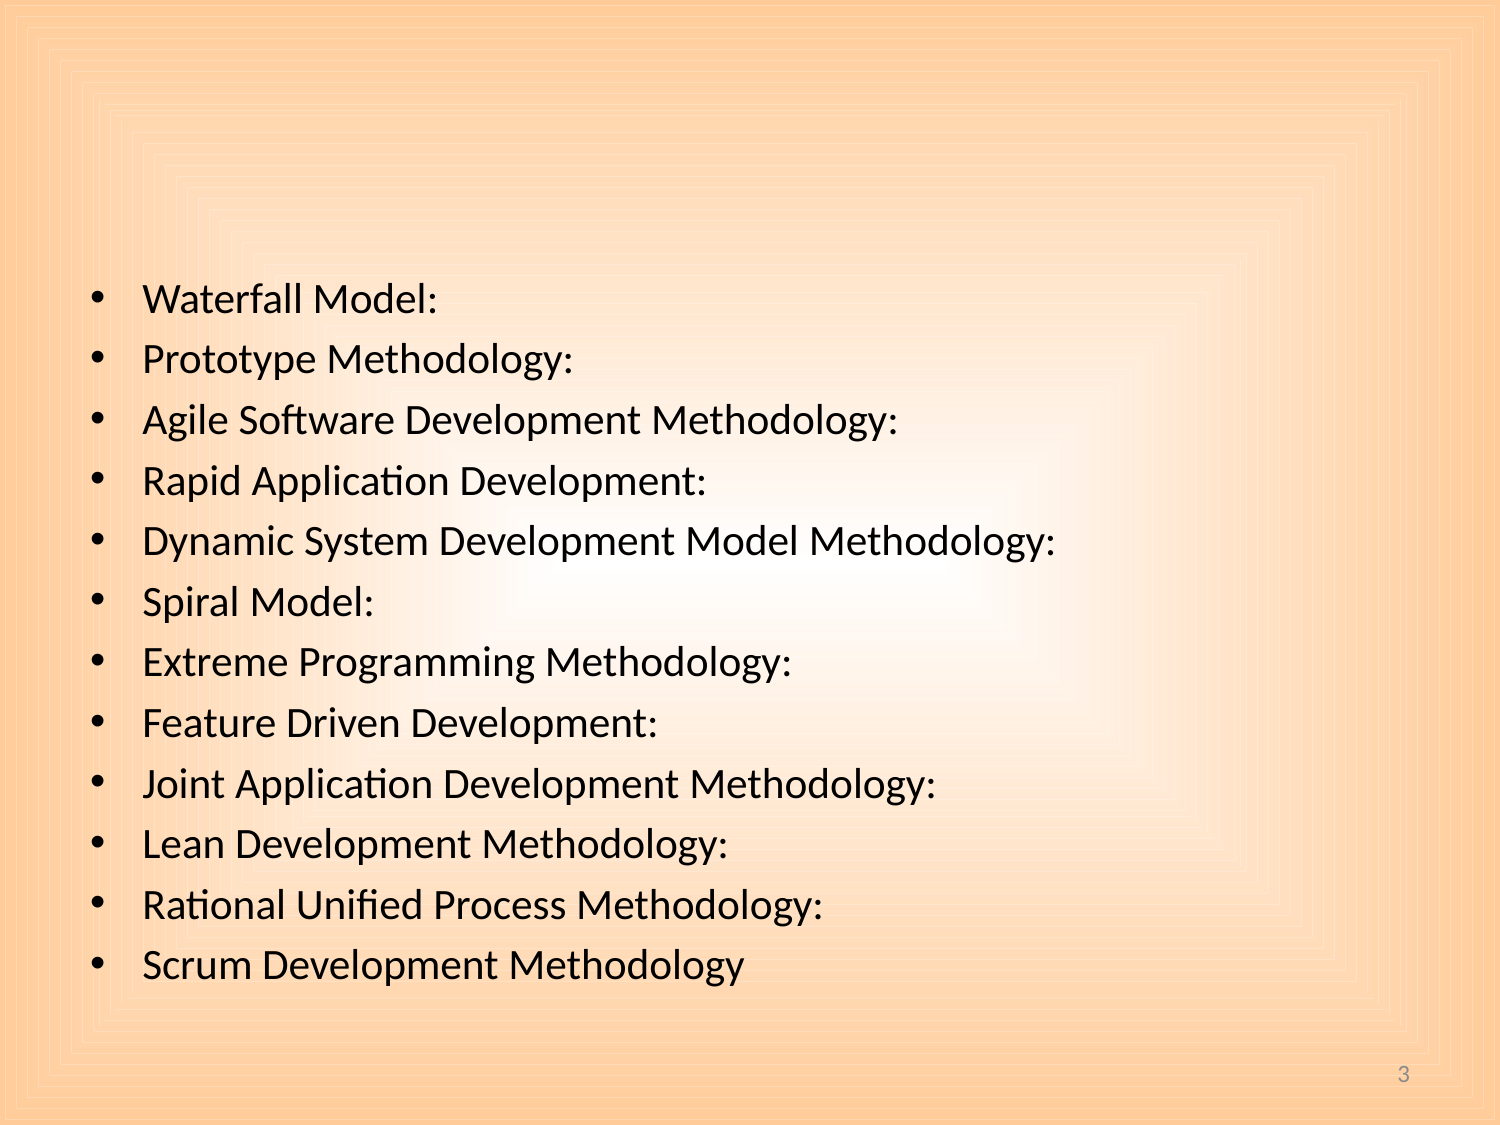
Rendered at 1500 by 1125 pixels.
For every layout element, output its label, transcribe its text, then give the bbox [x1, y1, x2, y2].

list Waterfall Model: Prototype Methodology: Agile Software Development Methodology: Rapid Application Development: Dynamic System Development Model Methodology: Spiral Model: Extreme Programming Methodology: Feature Driven Development: Joint Application Development Methodology: Lean Development Methodology: Rational Unified Process Methodology: Scrum Development Methodology [75, 262, 1425, 1005]
slide_number 3 [1074, 1042, 1425, 1103]
